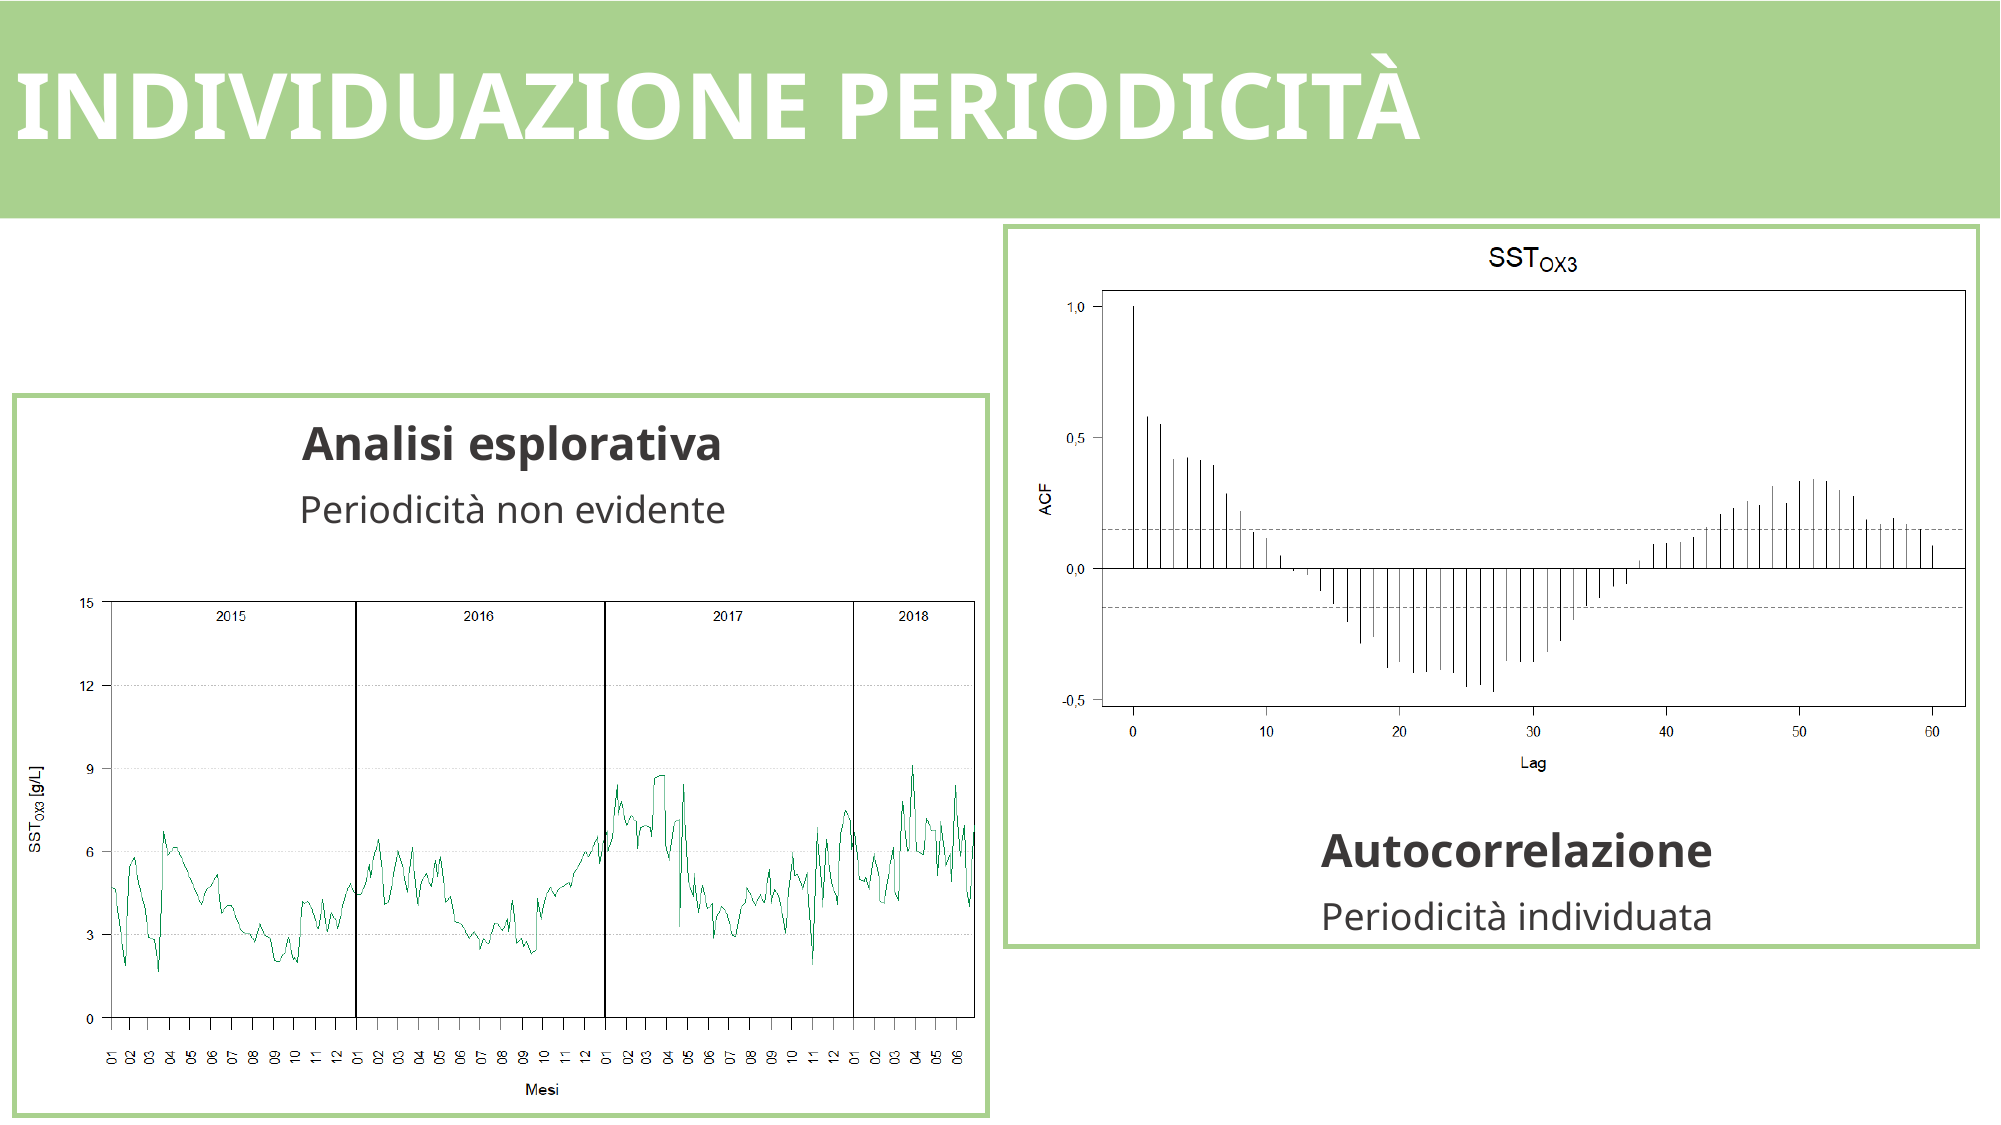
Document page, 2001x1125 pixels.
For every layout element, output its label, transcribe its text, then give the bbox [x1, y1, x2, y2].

text_box [13, 395, 988, 1117]
text_box [1038, 803, 1979, 947]
title Individuazione periodicità [0, 0, 2000, 219]
picture [14, 226, 2000, 1114]
